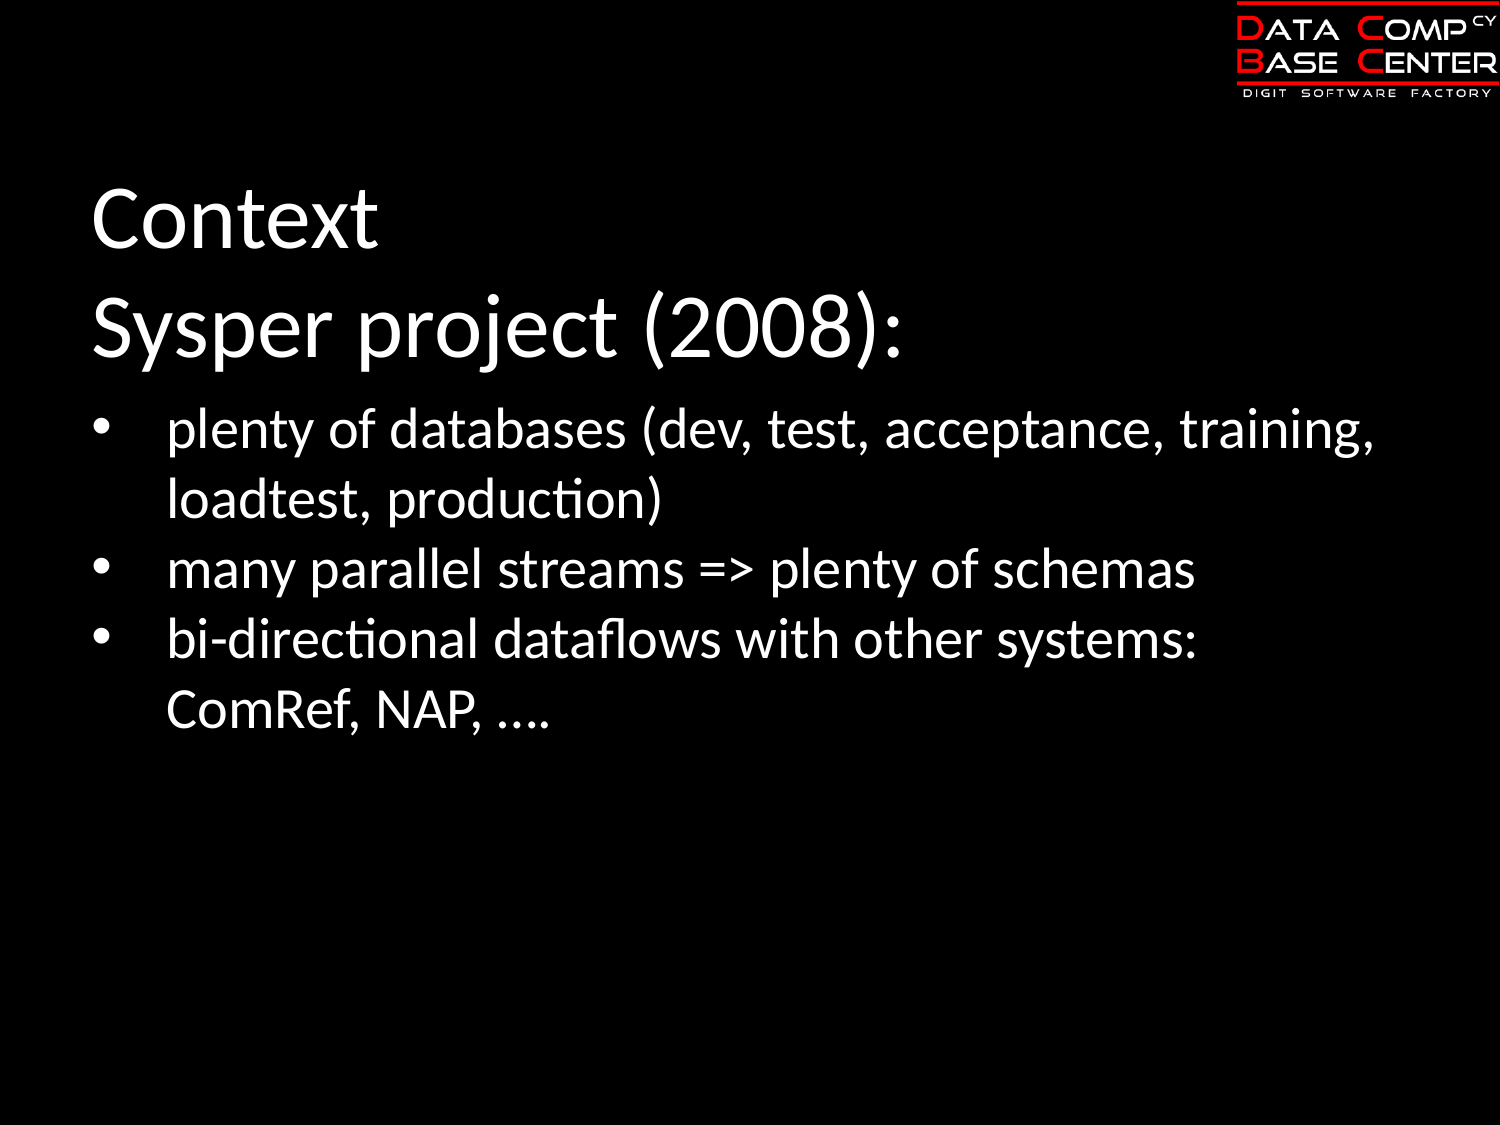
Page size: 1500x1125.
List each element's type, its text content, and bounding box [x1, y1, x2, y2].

text_box Context Sysper project (2008): [76, 148, 1412, 381]
text_box plenty of databases (dev, test, acceptance, training, loadtest, production) many parallel streams => plenty of schemas bi-directional dataflows with other systems: ComRef, NAP, …. [75, 381, 1414, 750]
picture [1235, 0, 1500, 102]
